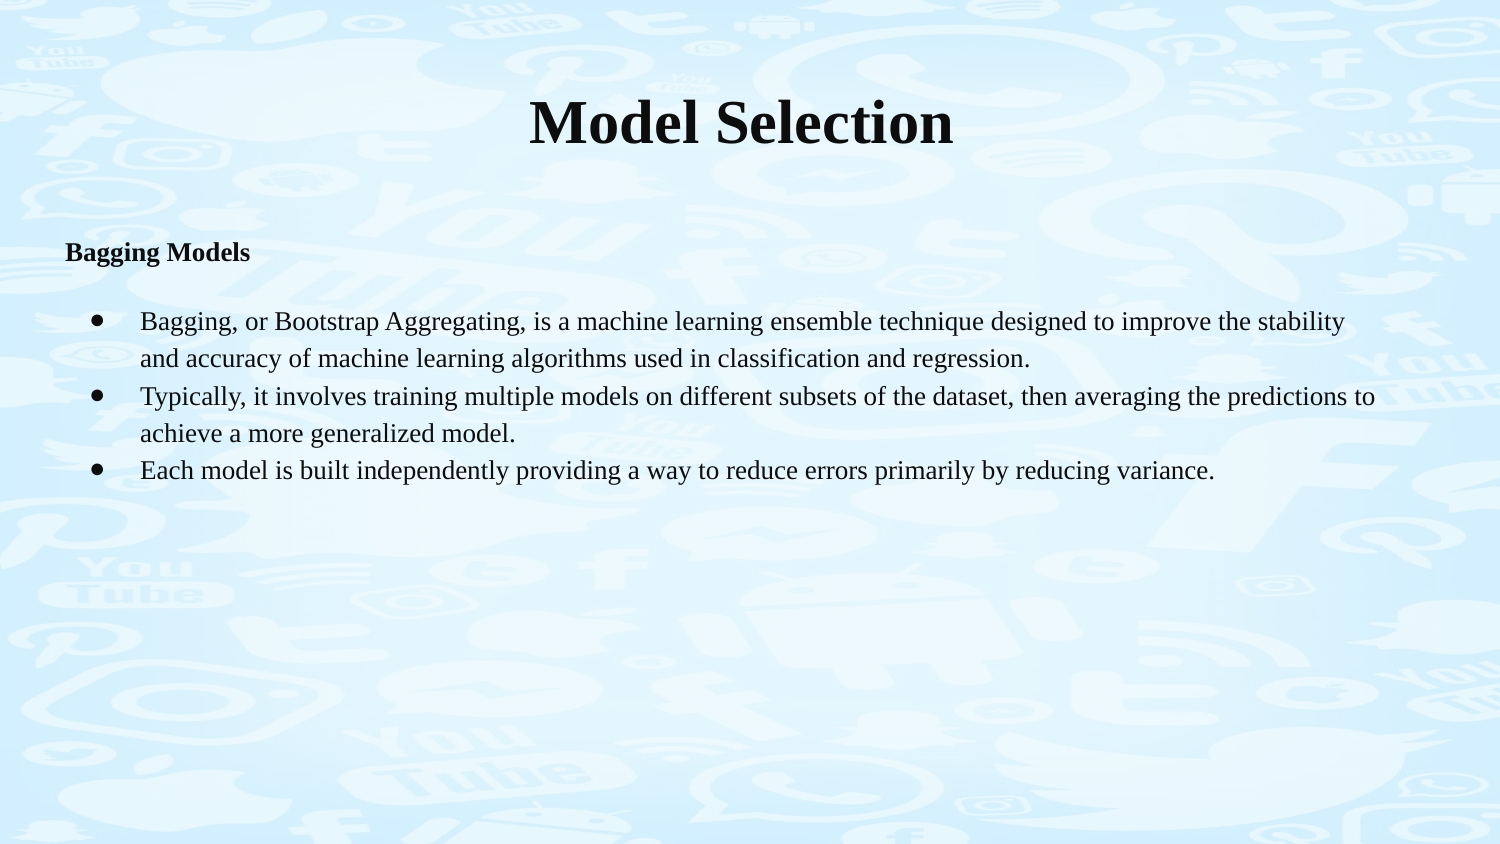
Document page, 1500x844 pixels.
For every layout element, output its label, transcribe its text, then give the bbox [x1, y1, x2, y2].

title Model Selection [69, 53, 1430, 193]
text_box Bagging Models Bagging, or Bootstrap Aggregating, is a machine learning ensemble technique designed to improve the stability and accuracy of machine learning algorithms used in classification and regression. Typically, it involves training multiple models on different subsets of the dataset, then averaging the predictions to achieve a more generalized model. Each model is built independently providing a way to reduce errors primarily by reducing variance. [50, 214, 1392, 500]
